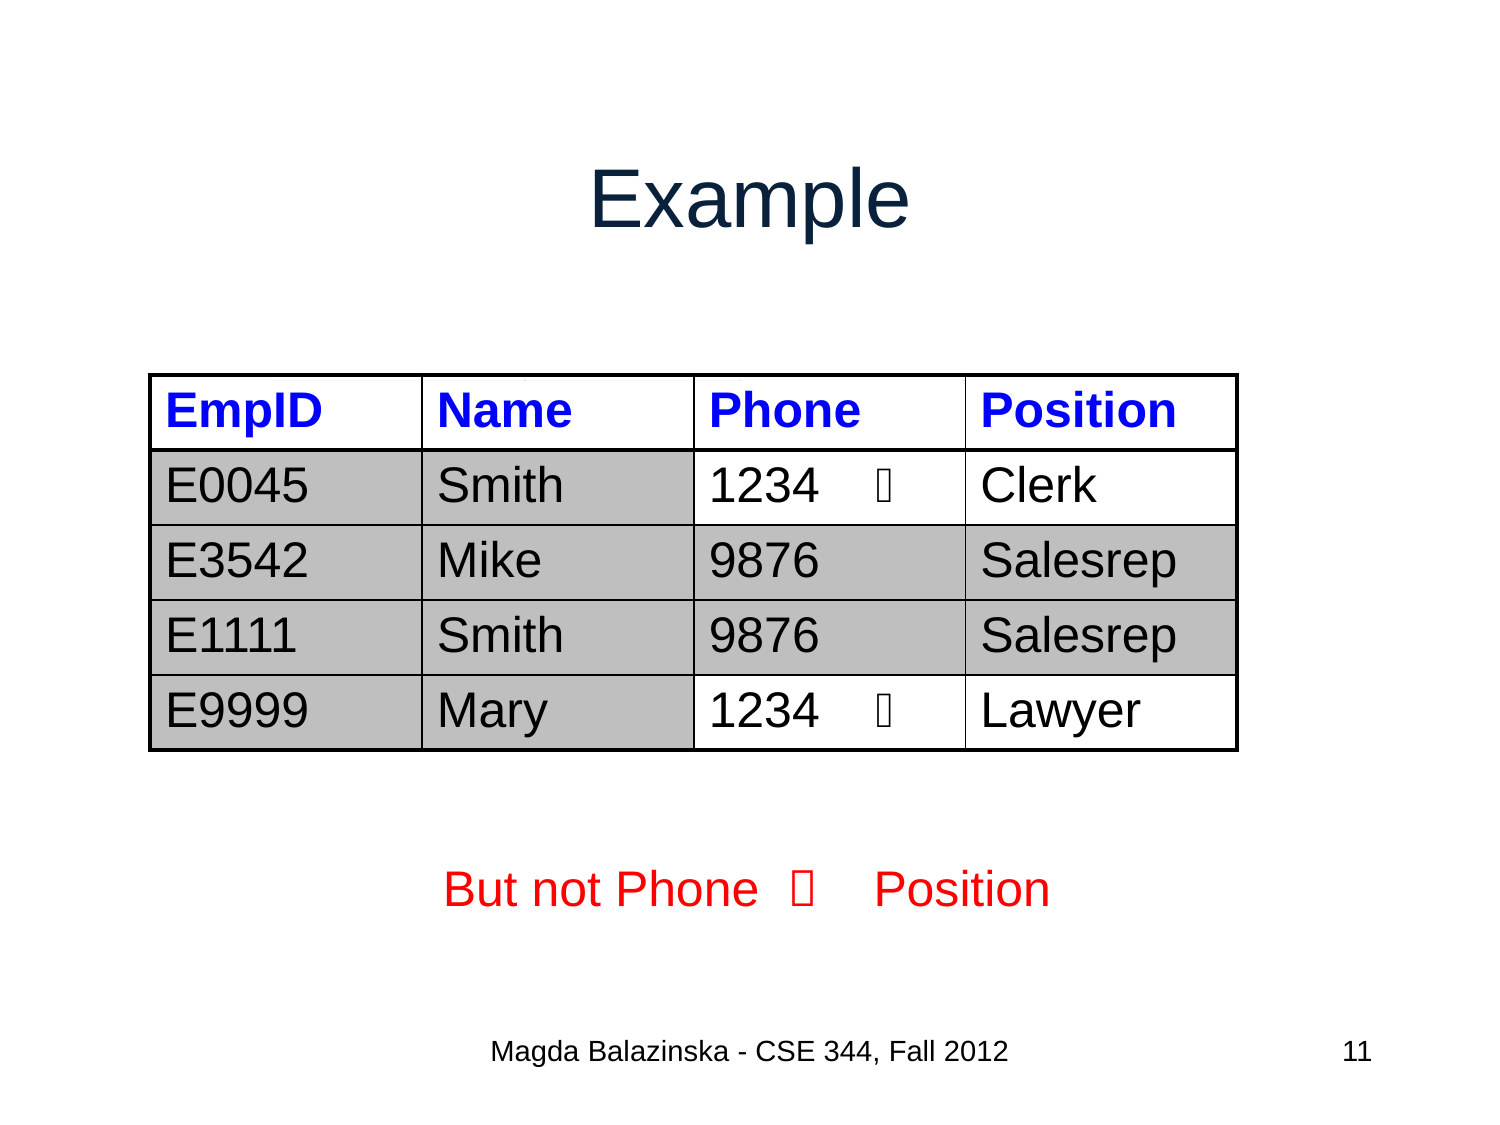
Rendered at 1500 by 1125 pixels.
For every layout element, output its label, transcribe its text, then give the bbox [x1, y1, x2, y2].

table_header EmpID [152, 377, 421, 448]
table_cell 9876 [695, 526, 965, 599]
table_header Phone [695, 377, 965, 448]
table_cell 9876 [695, 601, 965, 674]
table_header Position [966, 377, 1235, 448]
title Example [112, 99, 1388, 288]
table_header Name [423, 377, 693, 448]
table_cell Mike [423, 526, 693, 599]
table_cell Smith [423, 452, 693, 524]
table_cell Smith [423, 601, 693, 674]
table_cell E9999 [152, 676, 421, 748]
table_cell E1111 [152, 601, 421, 674]
text_box But not Phone  Position [414, 849, 1067, 924]
slide_number 11 [1074, 1024, 1388, 1101]
table_cell Mary [423, 676, 693, 748]
table_cell Salesrep [966, 601, 1235, 674]
table_cell 1234  [695, 452, 965, 524]
table_cell E0045 [152, 452, 421, 524]
footer Magda Balazinska - CSE 344, Fall 2012 [474, 1024, 1026, 1101]
table_cell 1234  [695, 676, 965, 748]
table_cell Clerk [966, 452, 1235, 524]
table_cell Lawyer [966, 676, 1235, 748]
table_cell Salesrep [966, 526, 1235, 599]
table_cell E3542 [152, 526, 421, 599]
